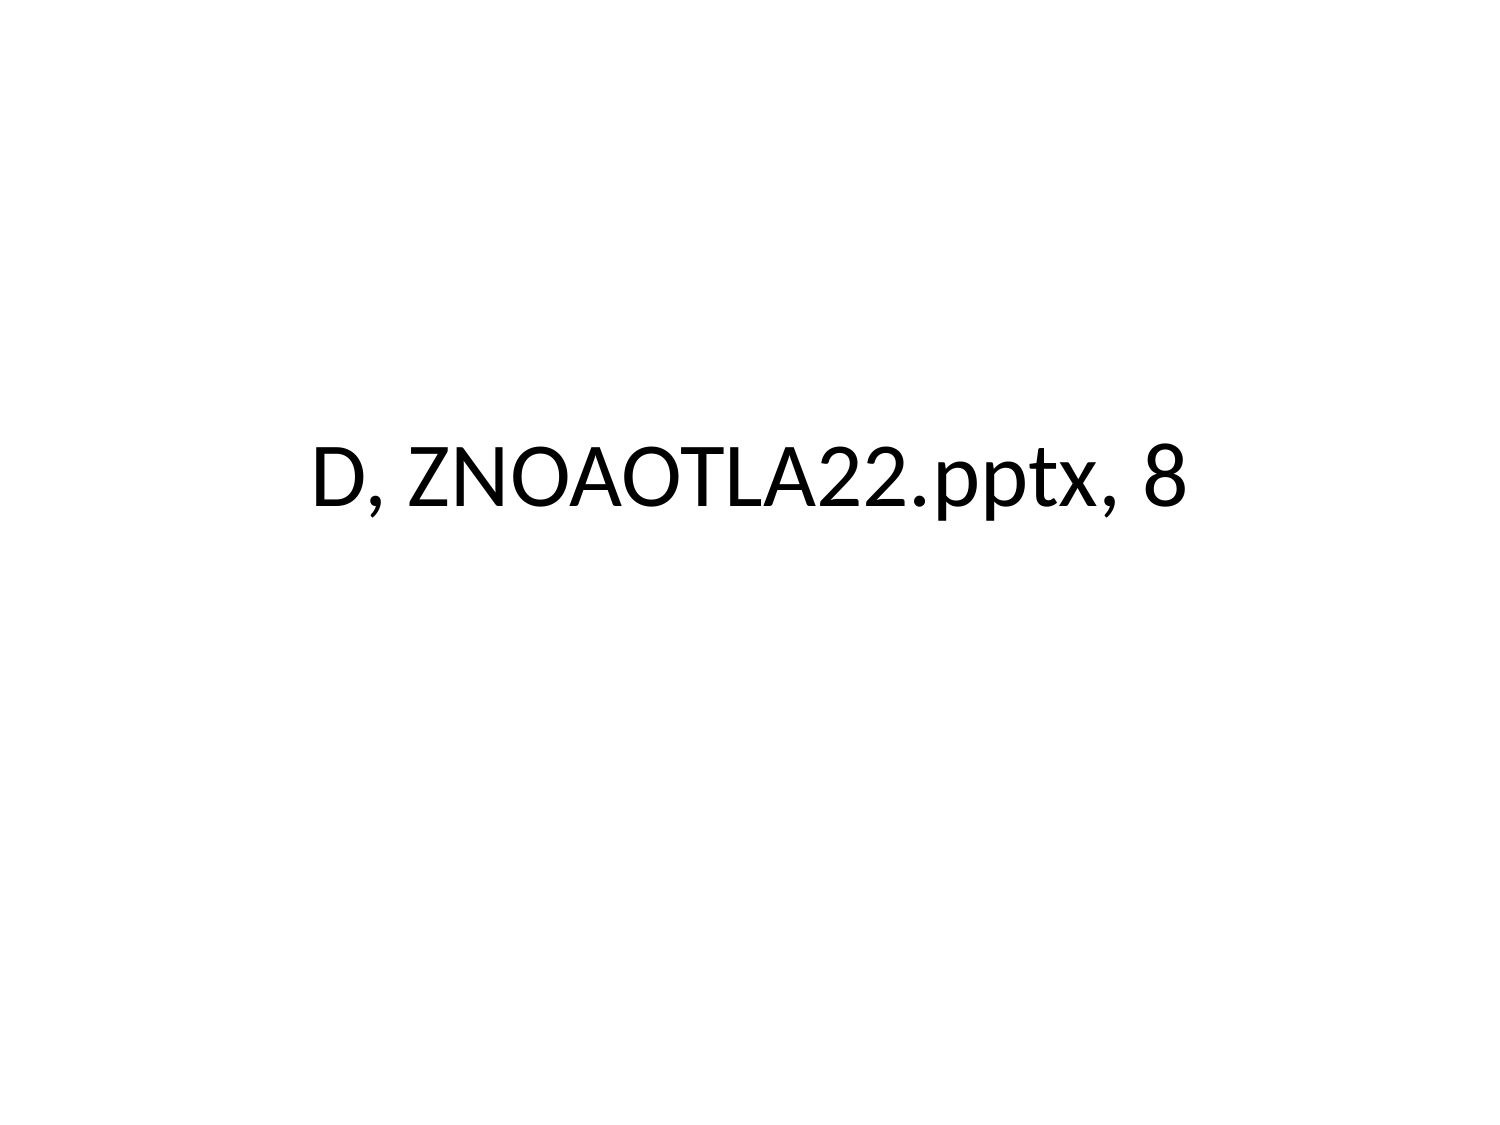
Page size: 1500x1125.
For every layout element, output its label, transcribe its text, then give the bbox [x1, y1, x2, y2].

title D, ZNOAOTLA22.pptx, 8 [112, 349, 1388, 591]
